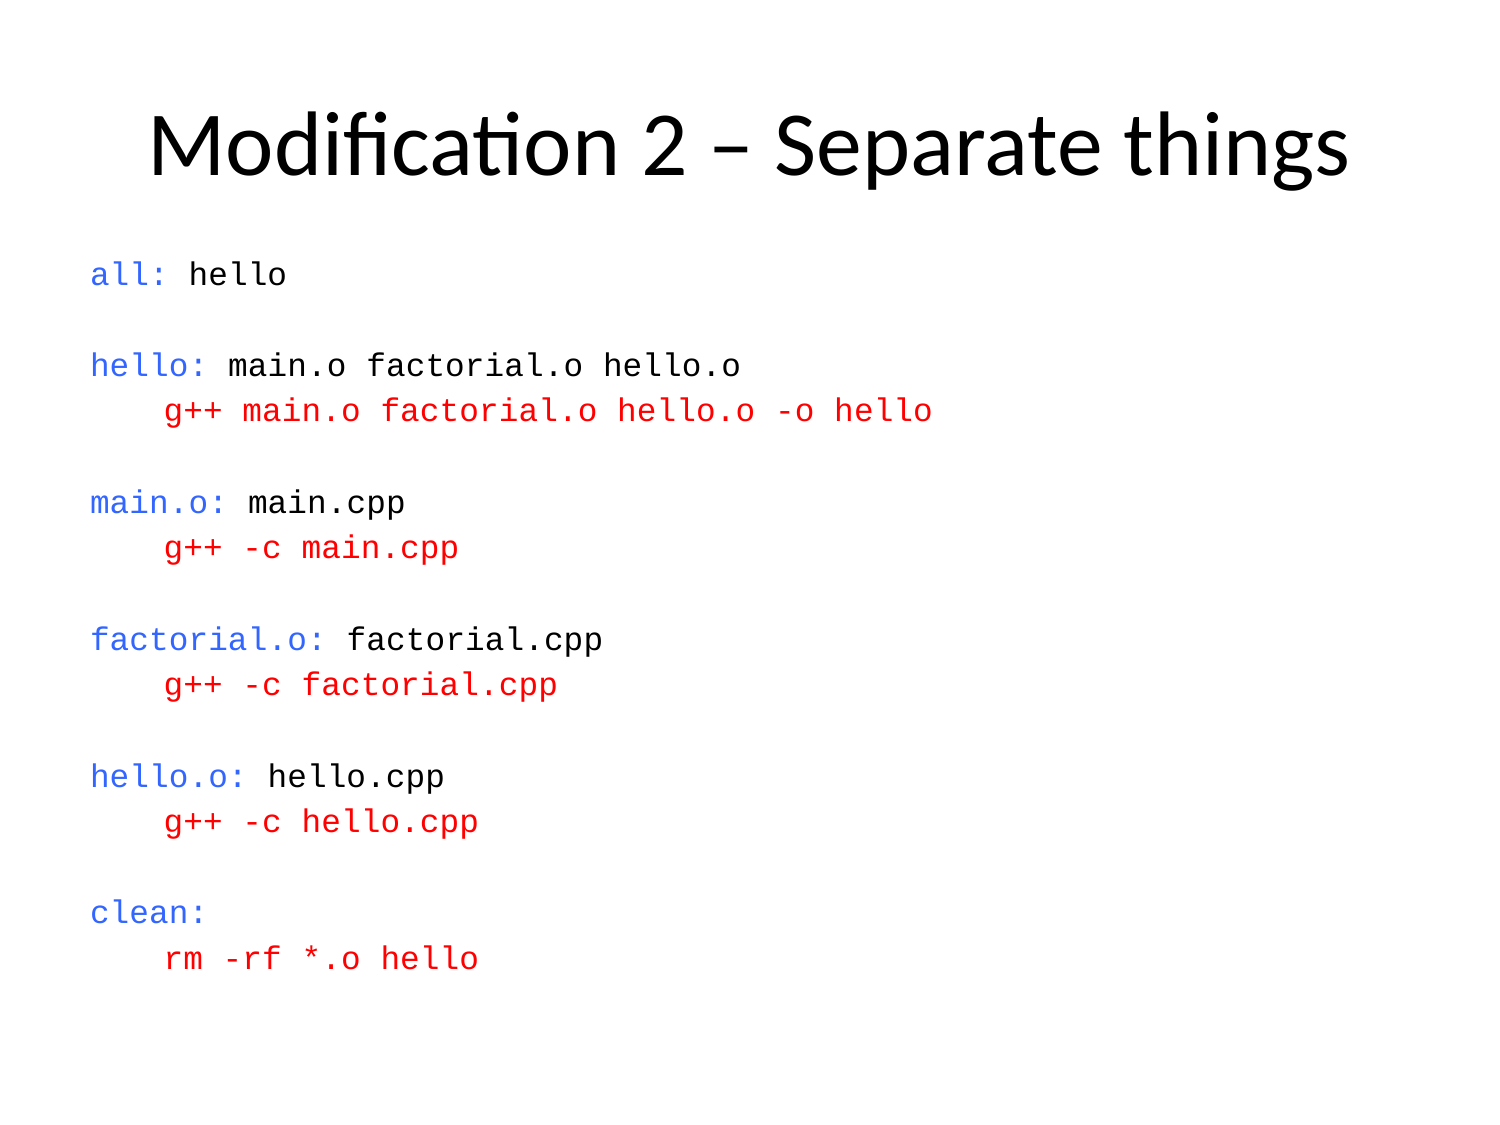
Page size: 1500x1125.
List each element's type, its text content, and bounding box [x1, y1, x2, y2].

list all: hello hello: main.o factorial.o hello.o g++ main.o factorial.o hello.o -o hello main.o: main.cpp g++ -c main.cpp factorial.o: factorial.cpp g++ -c factorial.cpp hello.o: hello.cpp g++ -c hello.cpp clean: rm -rf *.o hello [75, 244, 1425, 988]
title Modification 2 – Separate things [75, 45, 1425, 233]
